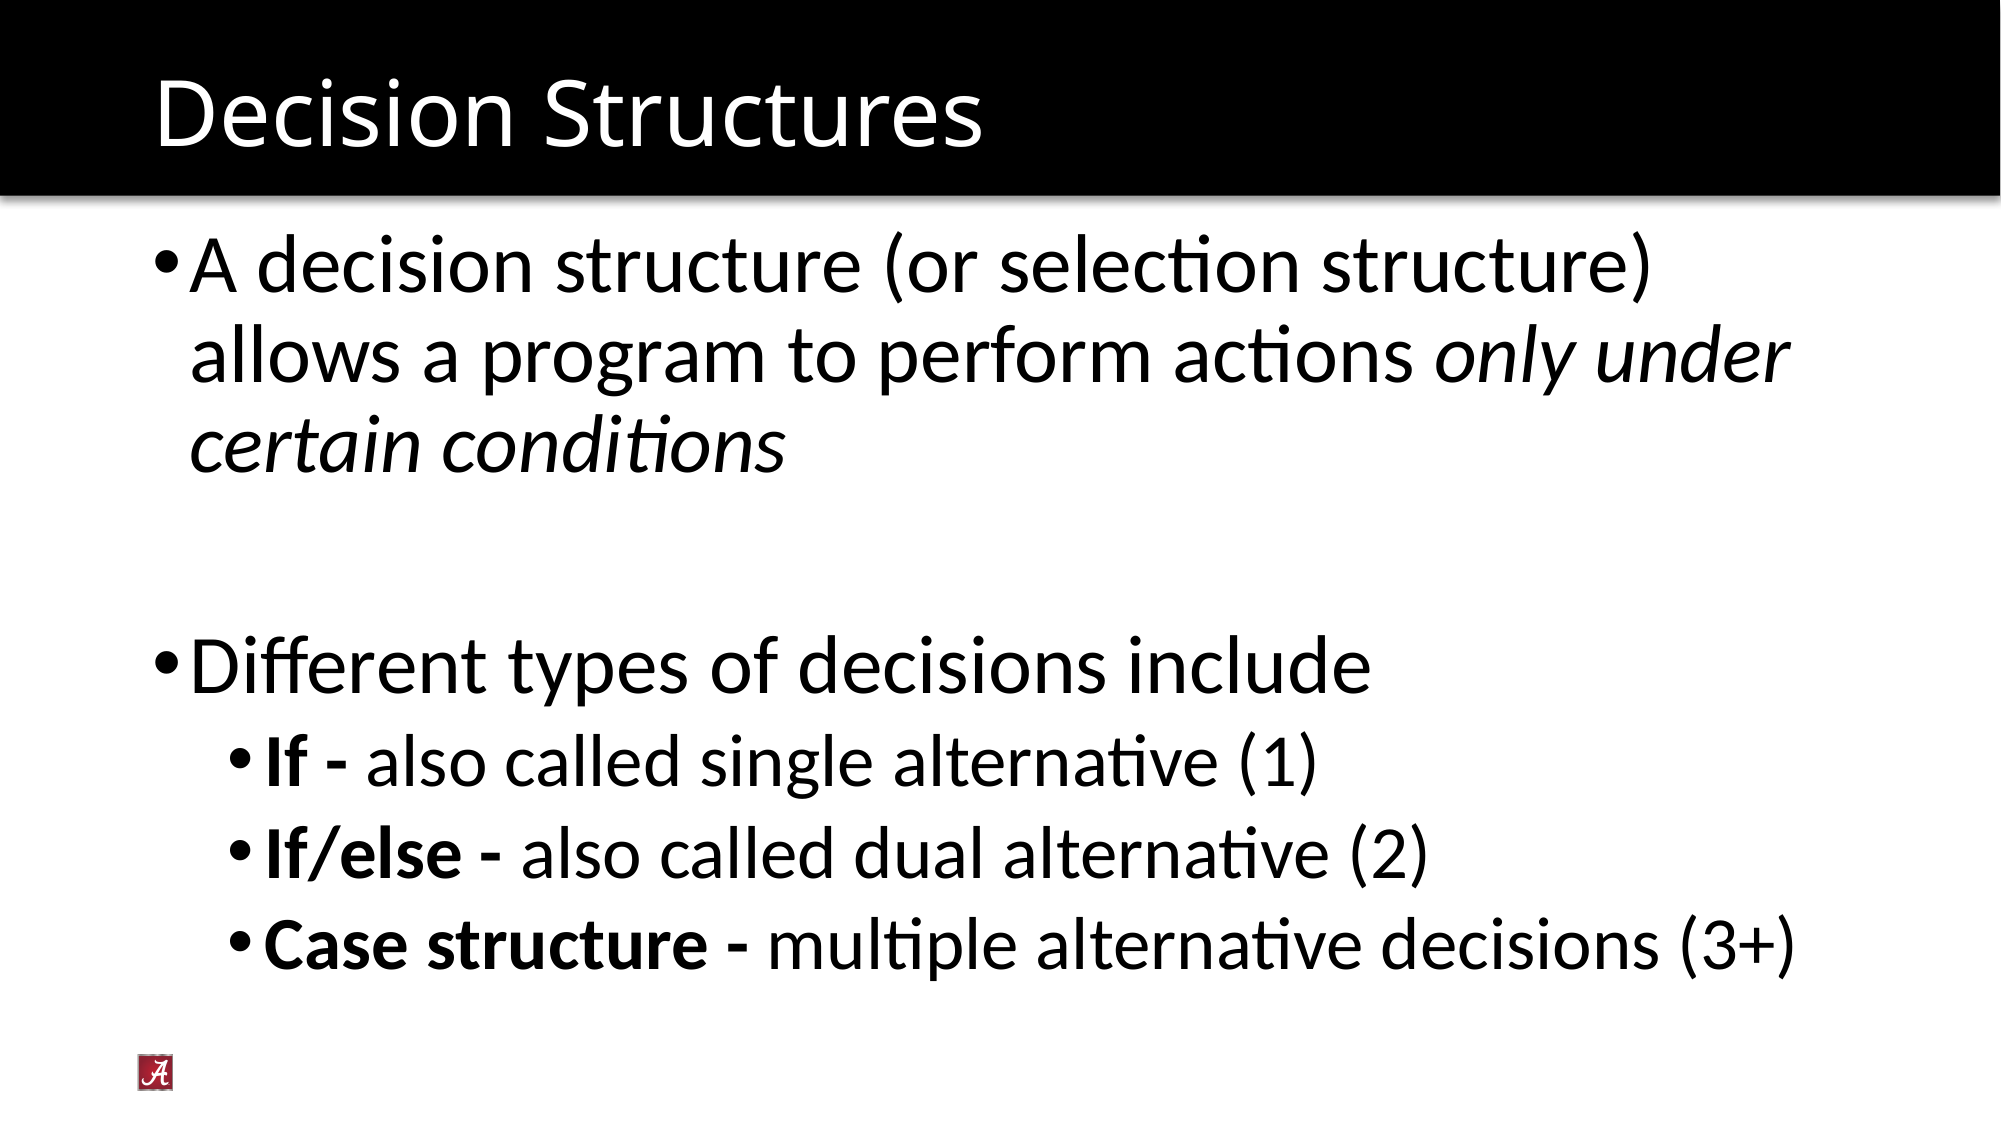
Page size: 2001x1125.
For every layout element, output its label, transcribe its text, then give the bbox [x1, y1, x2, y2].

title Decision Structures [137, 59, 1863, 196]
list A decision structure (or selection structure) allows a program to perform actions only under certain conditions Different types of decisions include If - also called single alternative (1) If/else - also called dual alternative (2) Case structure - multiple alternative decisions (3+) [137, 212, 1863, 1014]
